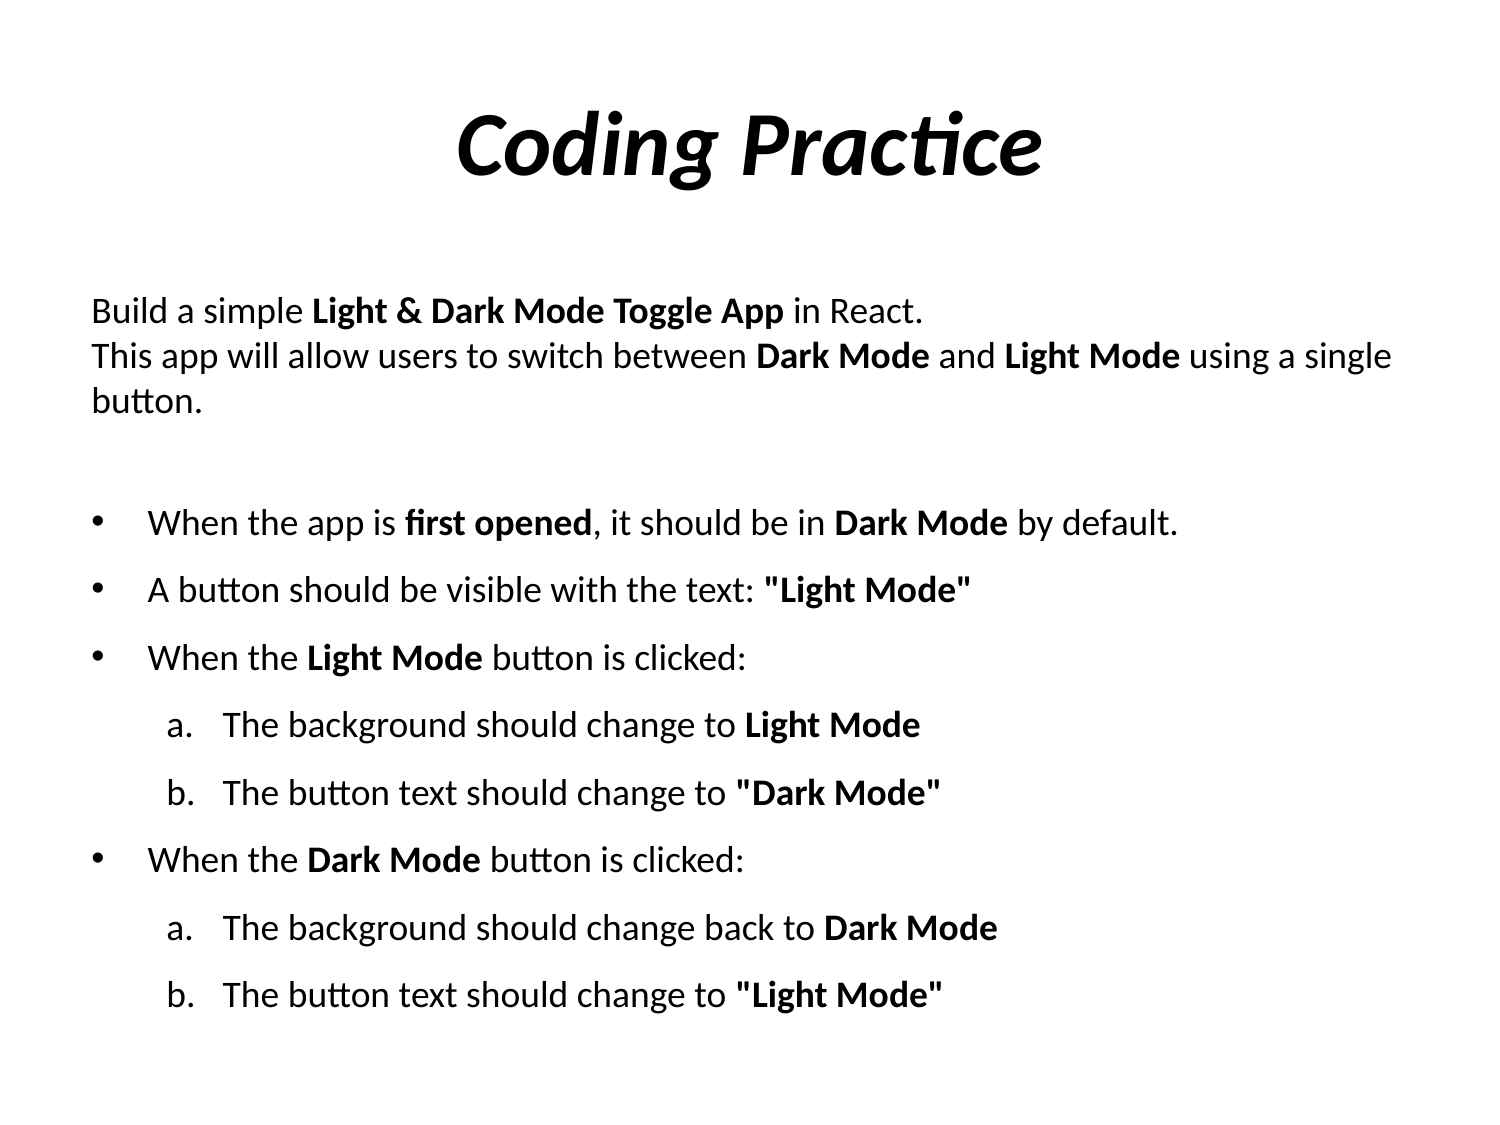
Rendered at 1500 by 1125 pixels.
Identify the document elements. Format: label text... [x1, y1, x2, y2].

text_box When the app is first opened, it should be in Dark Mode by default. A button should be visible with the text: "Light Mode" When the Light Mode button is clicked: The background should change to Light Mode The button text should change to "Dark Mode" When the Dark Mode button is clicked: The background should change back to Dark Mode The button text should change to "Light Mode" [76, 468, 1424, 1091]
title Coding Practice [75, 45, 1425, 233]
text_box Build a simple Light & Dark Mode Toggle App in React. This app will allow users to switch between Dark Mode and Light Mode using a single button. [76, 278, 1436, 429]
